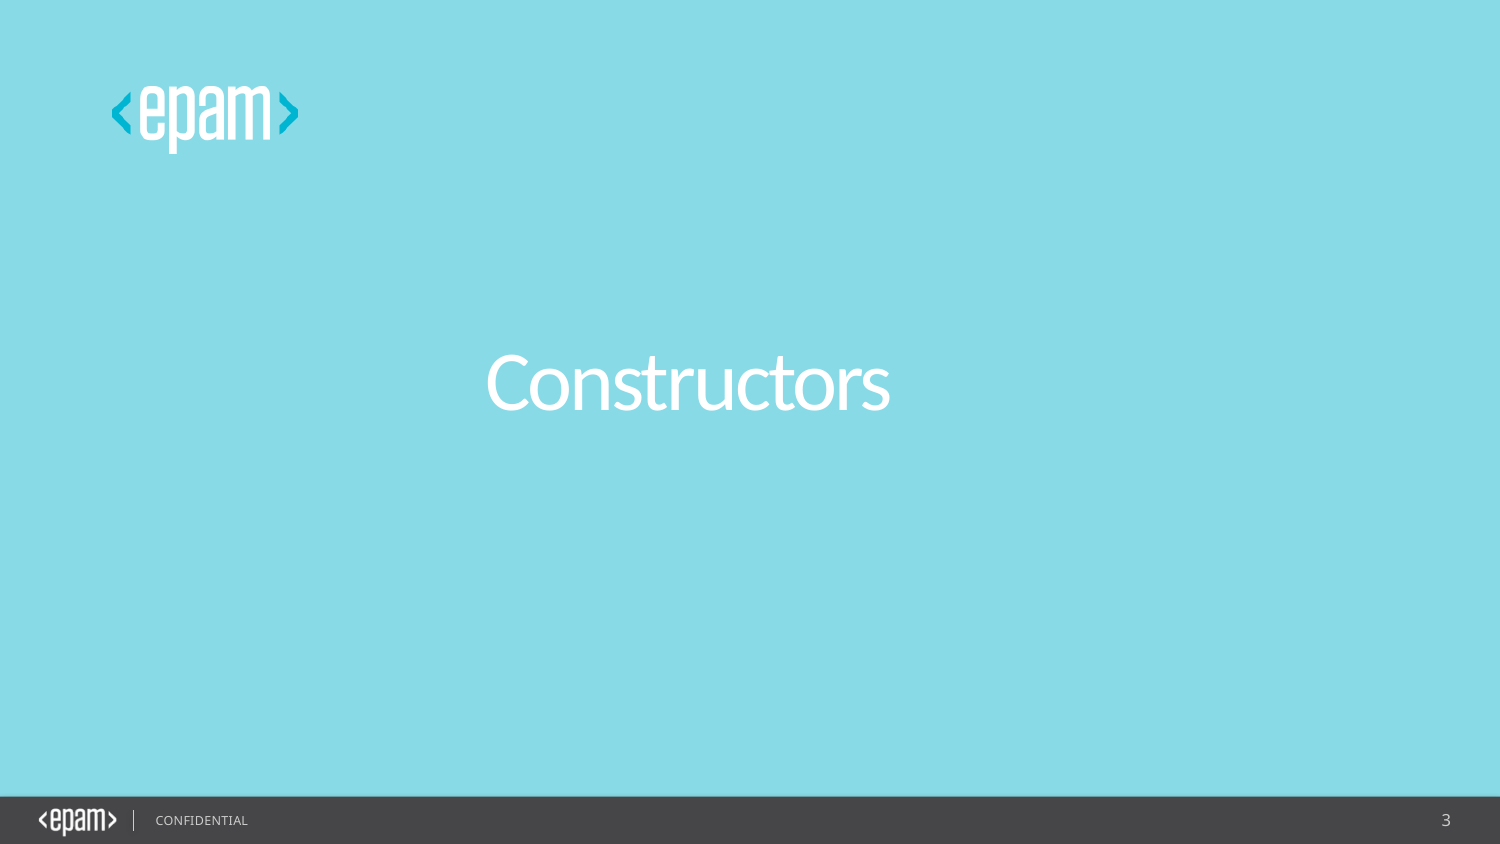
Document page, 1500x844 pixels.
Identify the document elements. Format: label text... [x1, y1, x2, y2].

picture [102, 82, 308, 159]
list Constructors [36, 339, 1291, 436]
picture [38, 808, 117, 837]
